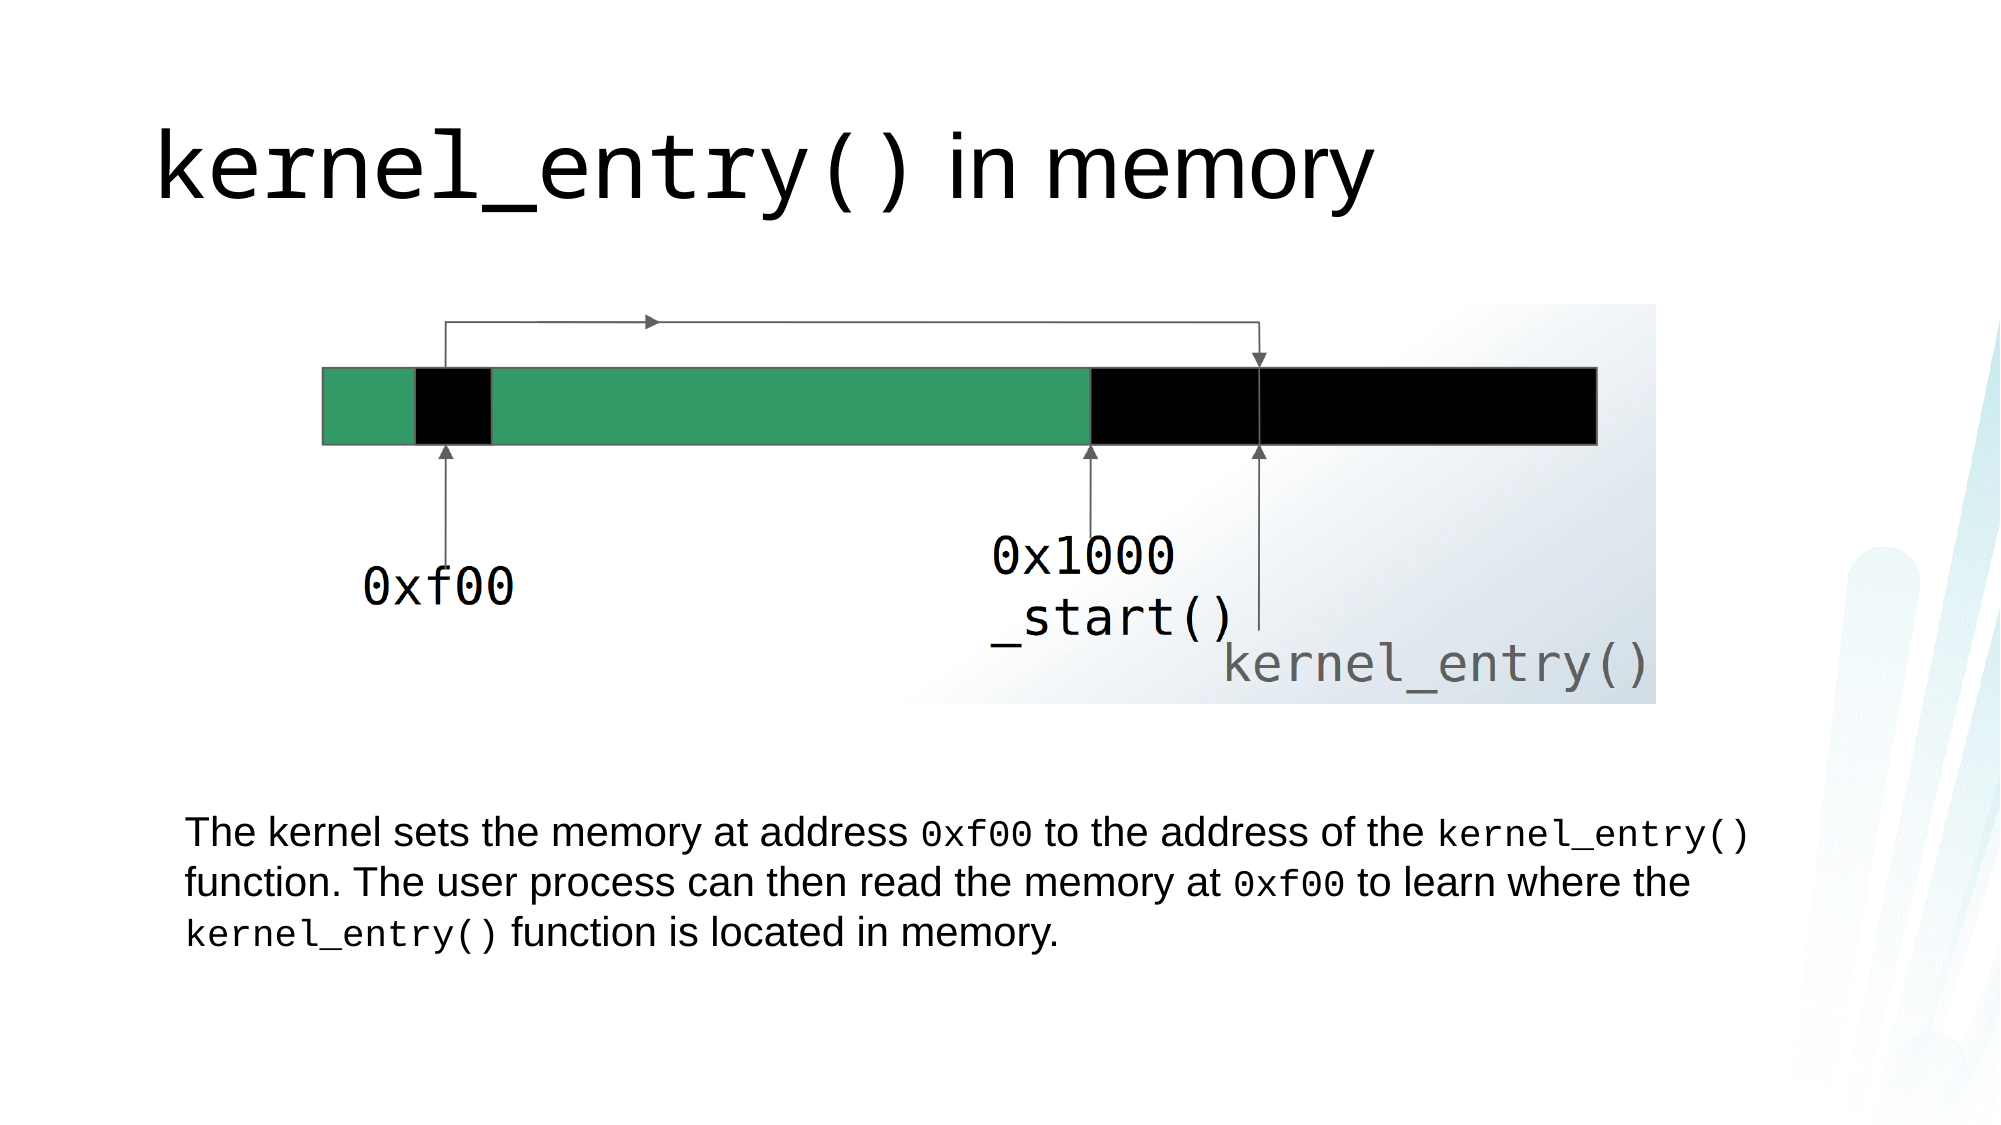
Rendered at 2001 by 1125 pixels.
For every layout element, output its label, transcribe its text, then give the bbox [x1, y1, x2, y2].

picture [0, 0, 2000, 1125]
text_box The kernel sets the memory at address 0xf00 to the address of the kernel_entry() function. The user process can then read the memory at 0xf00 to learn where the kernel_entry() function is located in memory. [169, 789, 1850, 970]
title kernel_entry() in memory [137, 59, 1863, 278]
